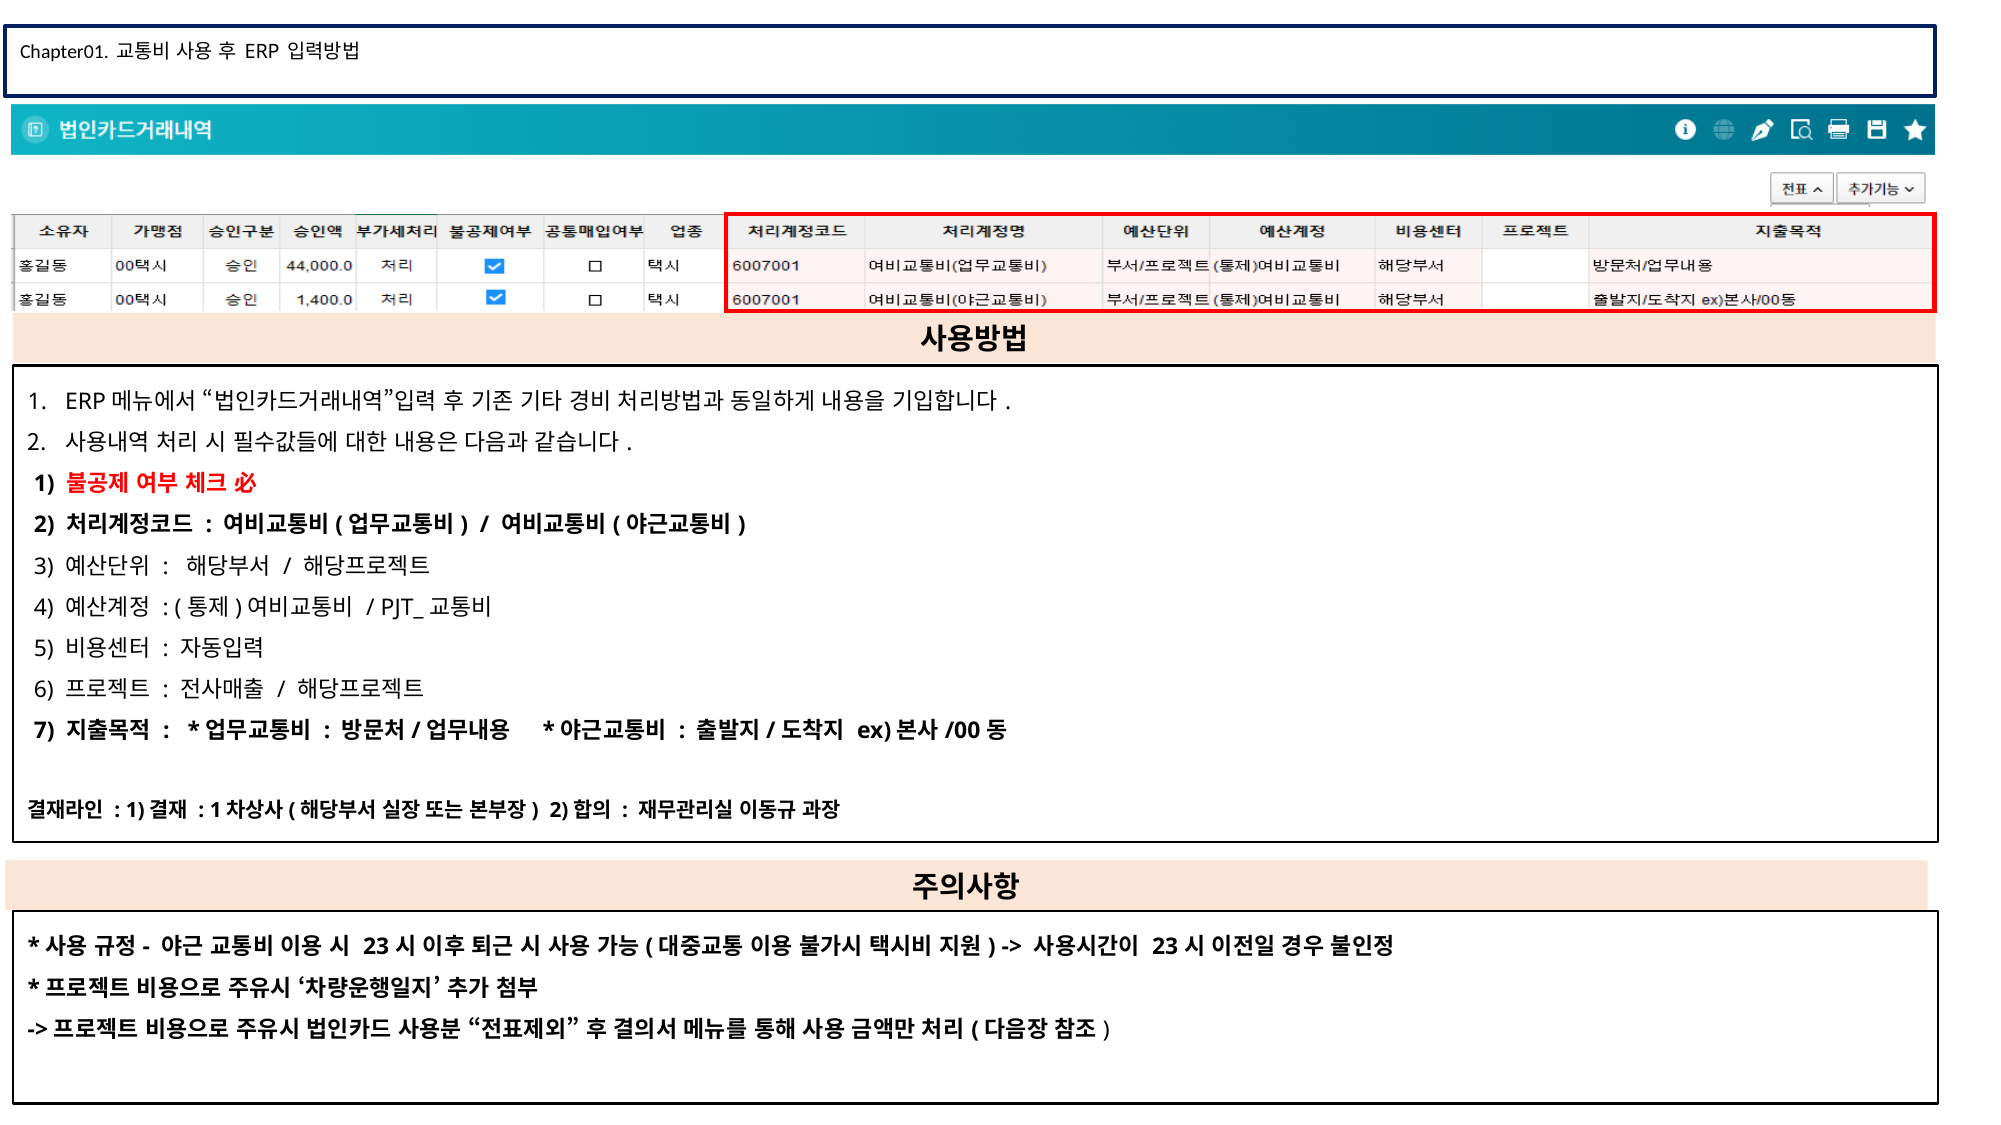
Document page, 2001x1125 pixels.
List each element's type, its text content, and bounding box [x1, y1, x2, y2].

picture [1905, 120, 1925, 140]
picture [11, 103, 1935, 207]
picture [11, 214, 1936, 311]
text_box 사용방법 [12, 312, 1936, 363]
text_box ERP메뉴에서 “법인카드거래내역”입력 후 기존 기타 경비 처리방법과 동일하게 내용을 기입합니다. 사용내역 처리 시 필수값들에 대한 내용은 다음과 같습니다. 1) 불공제 여부 체크 必 2) 처리계정코드 : 여비교통비(업무교통비) / 여비교통비(야근교통비) 3) 예산단위 : 해당부서 / 해당프로젝트 4) 예산계정 : (통제)여비교통비 / PJT_교통비 5) 비용센터 : 자동입력 6) 프로젝트 : 전사매출 / 해당프로젝트 7) 지출목적 : *업무교통비 : 방문처/업무내용 *야근교통비 : 출발지/도착지 ex)본사/00동 결재라인 : 1)결재 : 1차상사(해당부서 실장 또는 본부장) 2)합의 : 재무관리실 이동규 과장 [12, 365, 1939, 843]
title Chapter01. 교통비 사용 후 ERP 입력방법 [5, 26, 1935, 97]
text_box 주의사항 [5, 860, 1928, 911]
text_box *사용 규정- 야근 교통비 이용 시 23시 이후 퇴근 시 사용 가능(대중교통 이용 불가시 택시비 지원) -> 사용시간이 23시 이전일 경우 불인정 *프로젝트 비용으로 주유시 ‘차량운행일지’ 추가 첨부 ->프로젝트 비용으로 주유시 법인카드 사용분 “전표제외” 후 결의서 메뉴를 통해 사용 금액만 처리(다음장 참조) [12, 910, 1939, 1104]
